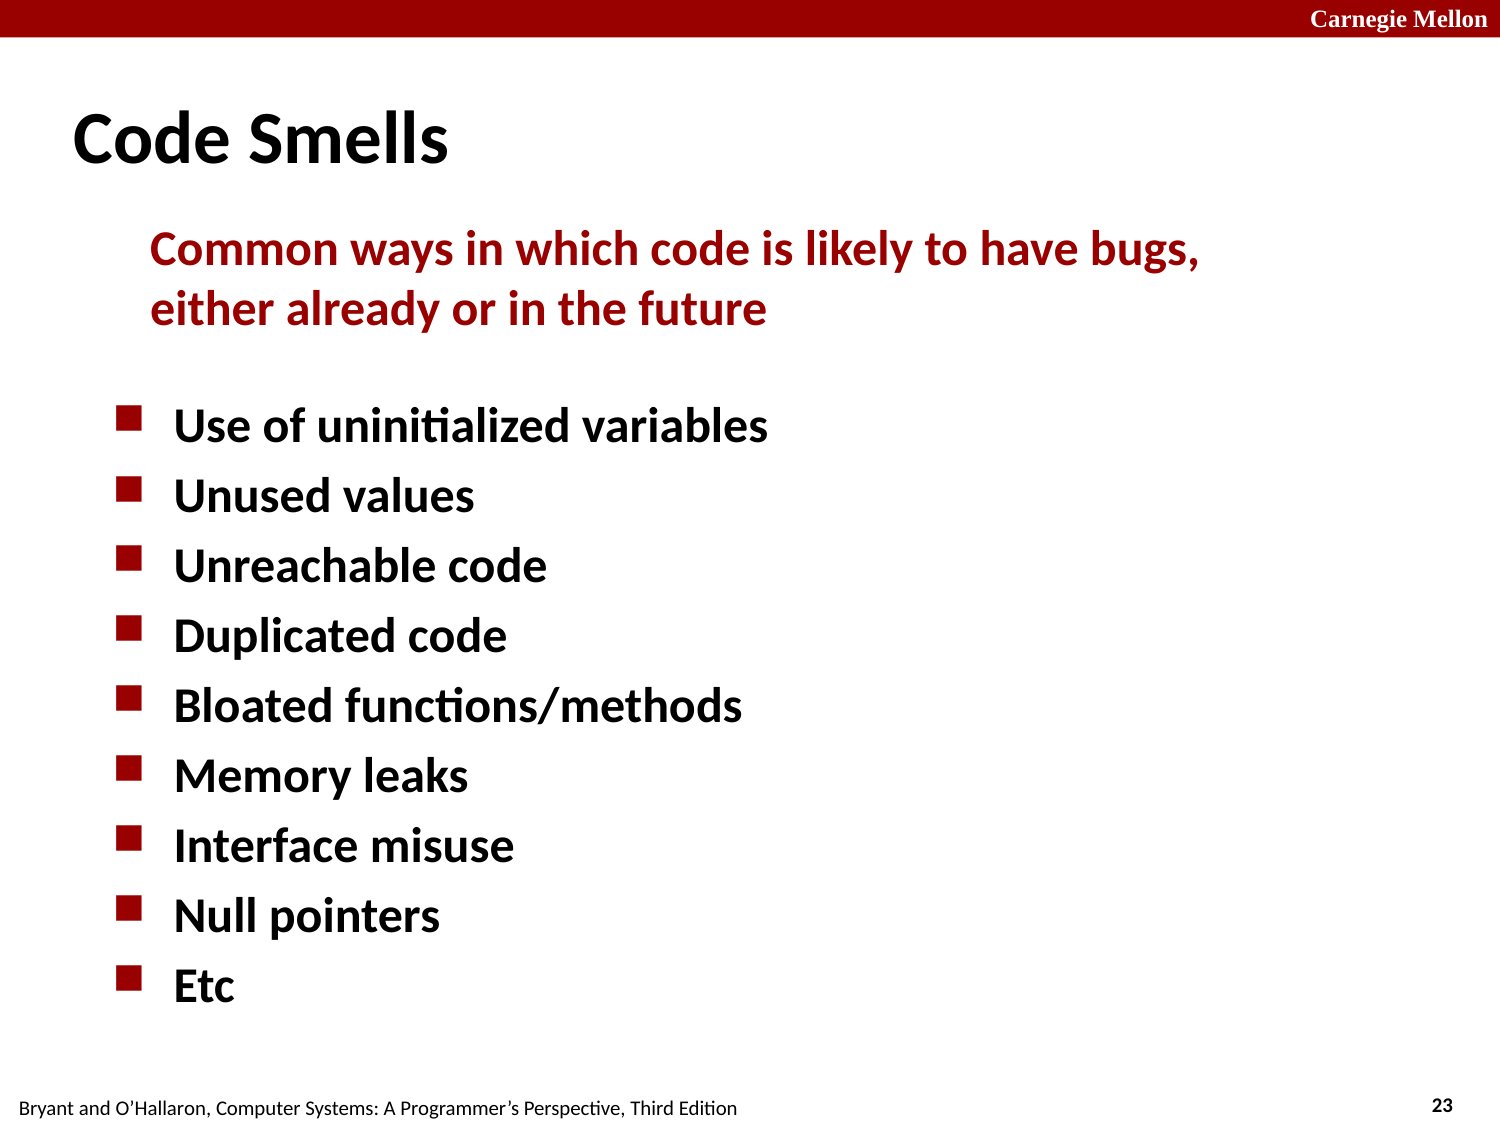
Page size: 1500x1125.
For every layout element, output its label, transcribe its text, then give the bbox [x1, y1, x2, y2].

text_box Common ways in which code is likely to have bugs, either already or in the future [135, 208, 1227, 343]
title Code Smells [58, 71, 1305, 197]
list Use of uninitialized variables Unused values Unreachable code Duplicated code Bloated functions/methods Memory leaks Interface misuse Null pointers Etc [102, 385, 1398, 890]
